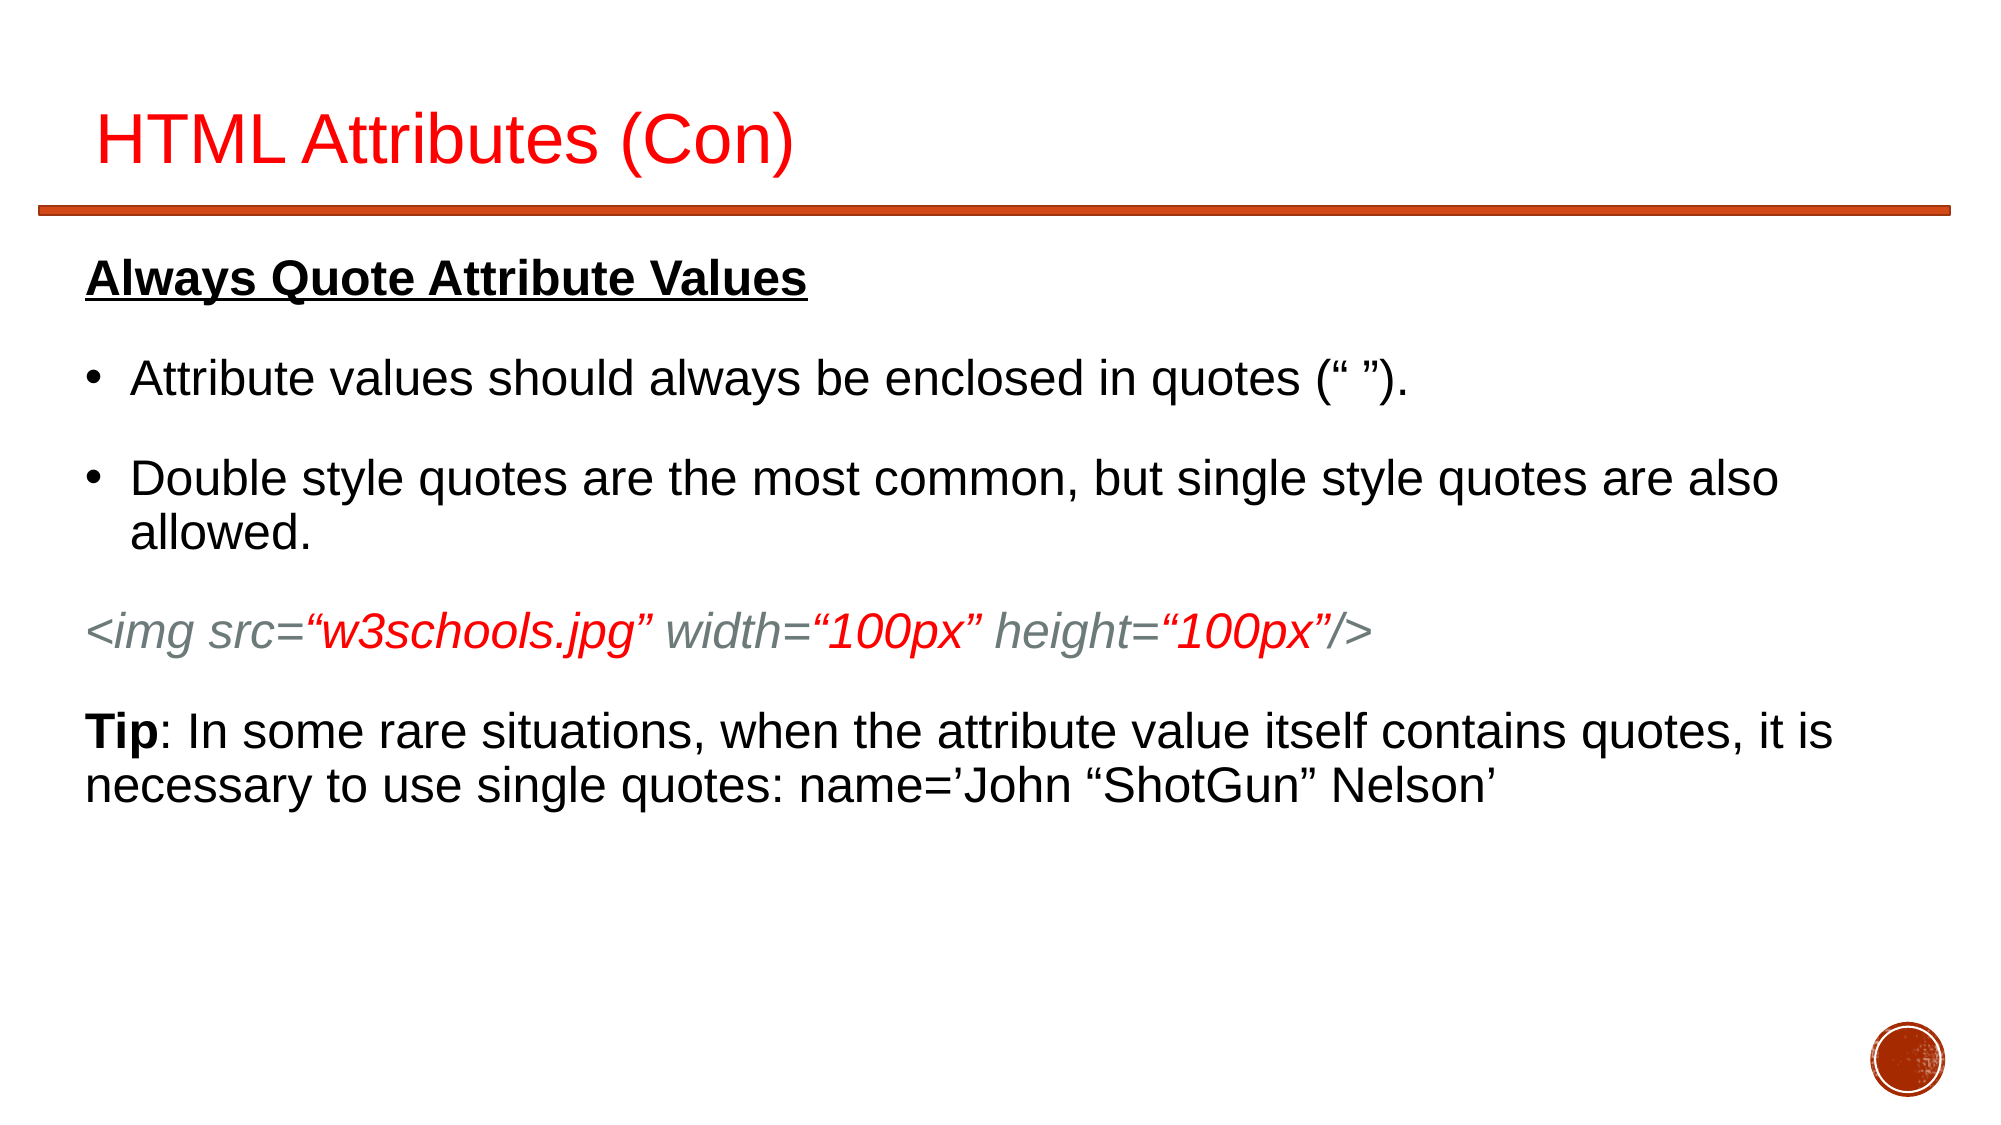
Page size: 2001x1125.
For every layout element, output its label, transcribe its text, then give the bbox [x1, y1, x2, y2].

title HTML Attributes (Con) [80, 216, 1885, 224]
text_box [38, 205, 1951, 216]
list Always Quote Attribute Values Attribute values should always be enclosed in quotes (“ ”). Double style quotes are the most common, but single style quotes are also allowed. <img src=“w3schools.jpg” width=“100px” height=“100px”/> Tip: In some rare situations, when the attribute value itself contains quotes, it is necessary to use single quotes: name=’John “ShotGun” Nelson’ [69, 244, 1878, 1026]
title HTML Attributes (Con) [80, 57, 1885, 205]
